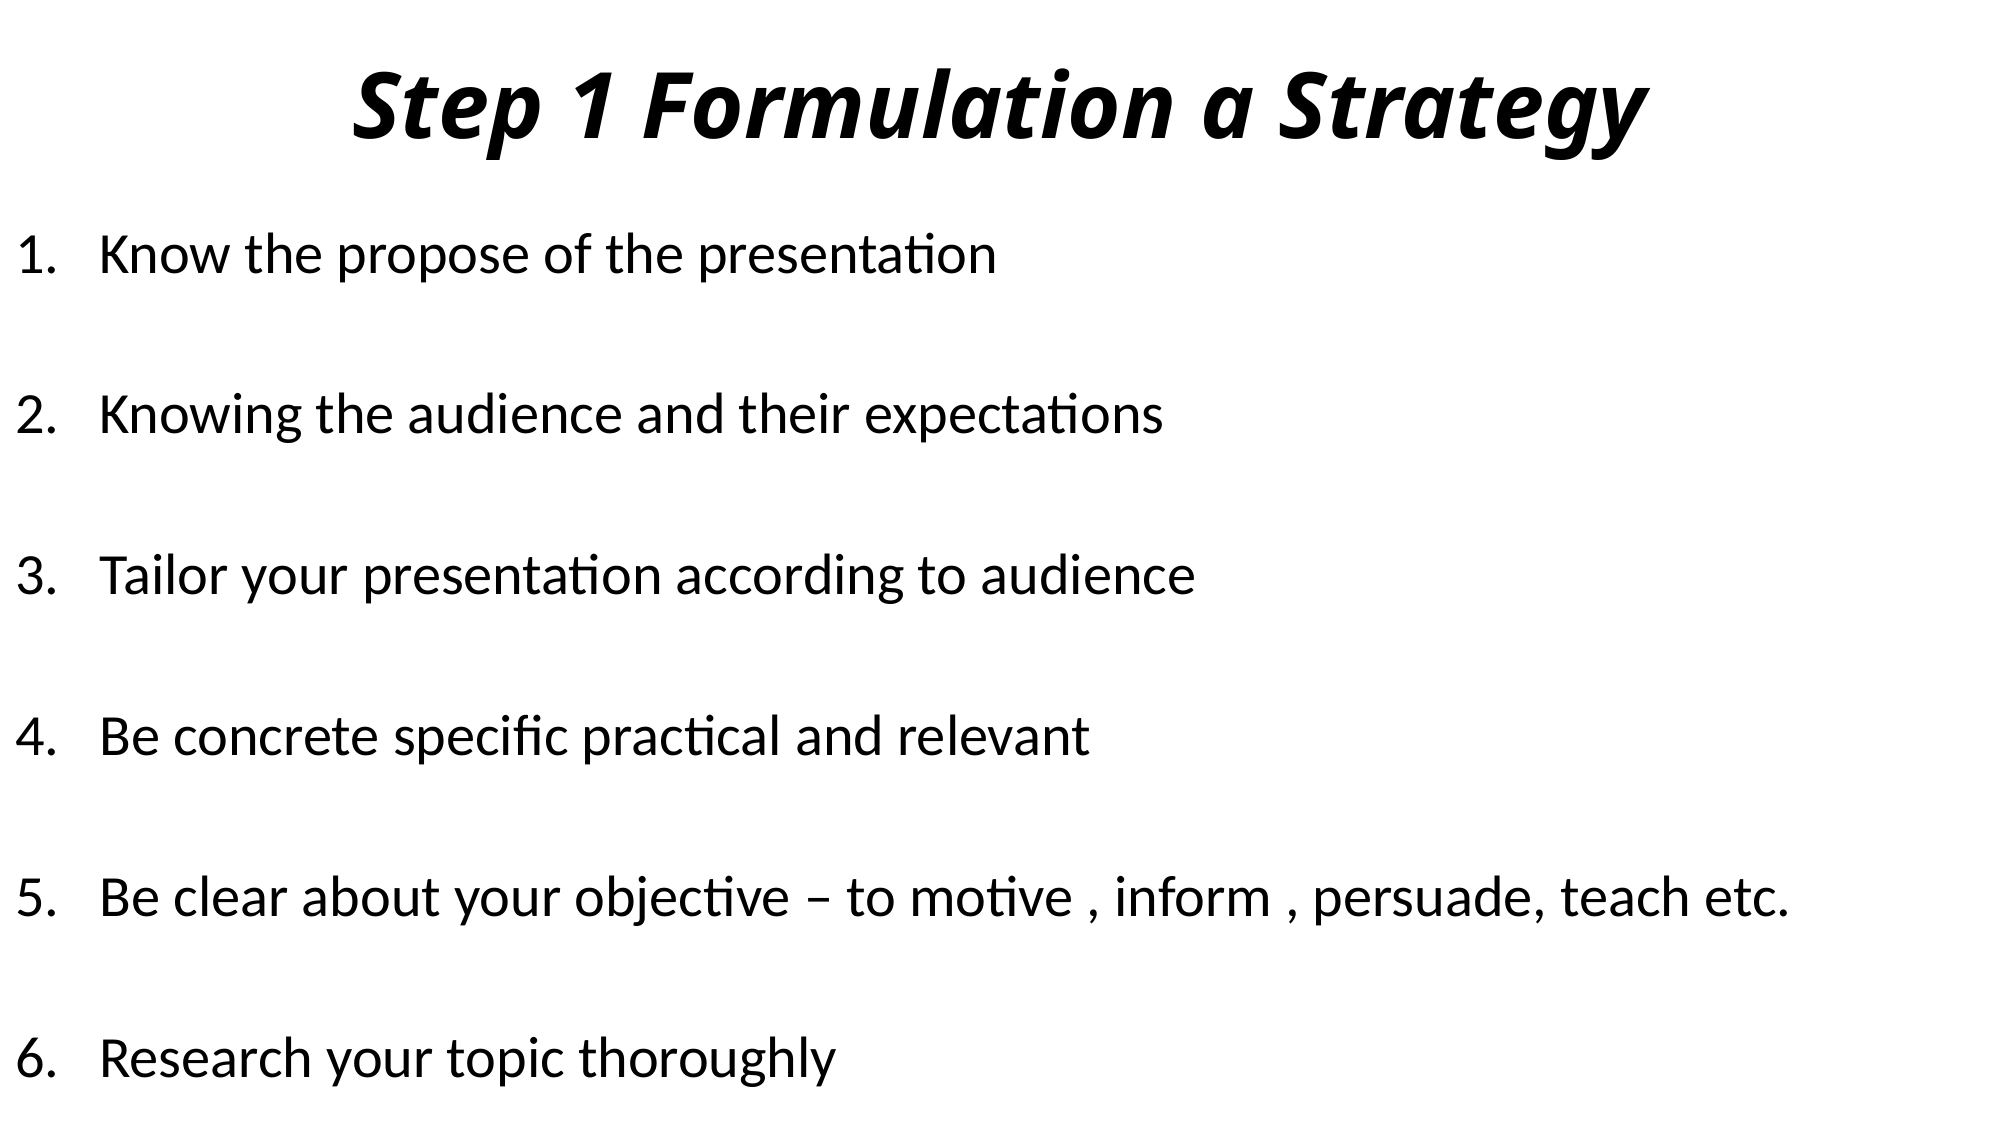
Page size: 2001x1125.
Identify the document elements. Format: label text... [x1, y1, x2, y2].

list Know the propose of the presentation Knowing the audience and their expectations Tailor your presentation according to audience Be concrete specific practical and relevant Be clear about your objective – to motive , inform , persuade, teach etc. Research your topic thoroughly [0, 137, 2000, 1125]
title Step 1 Formulation a Strategy [137, 0, 1863, 137]
